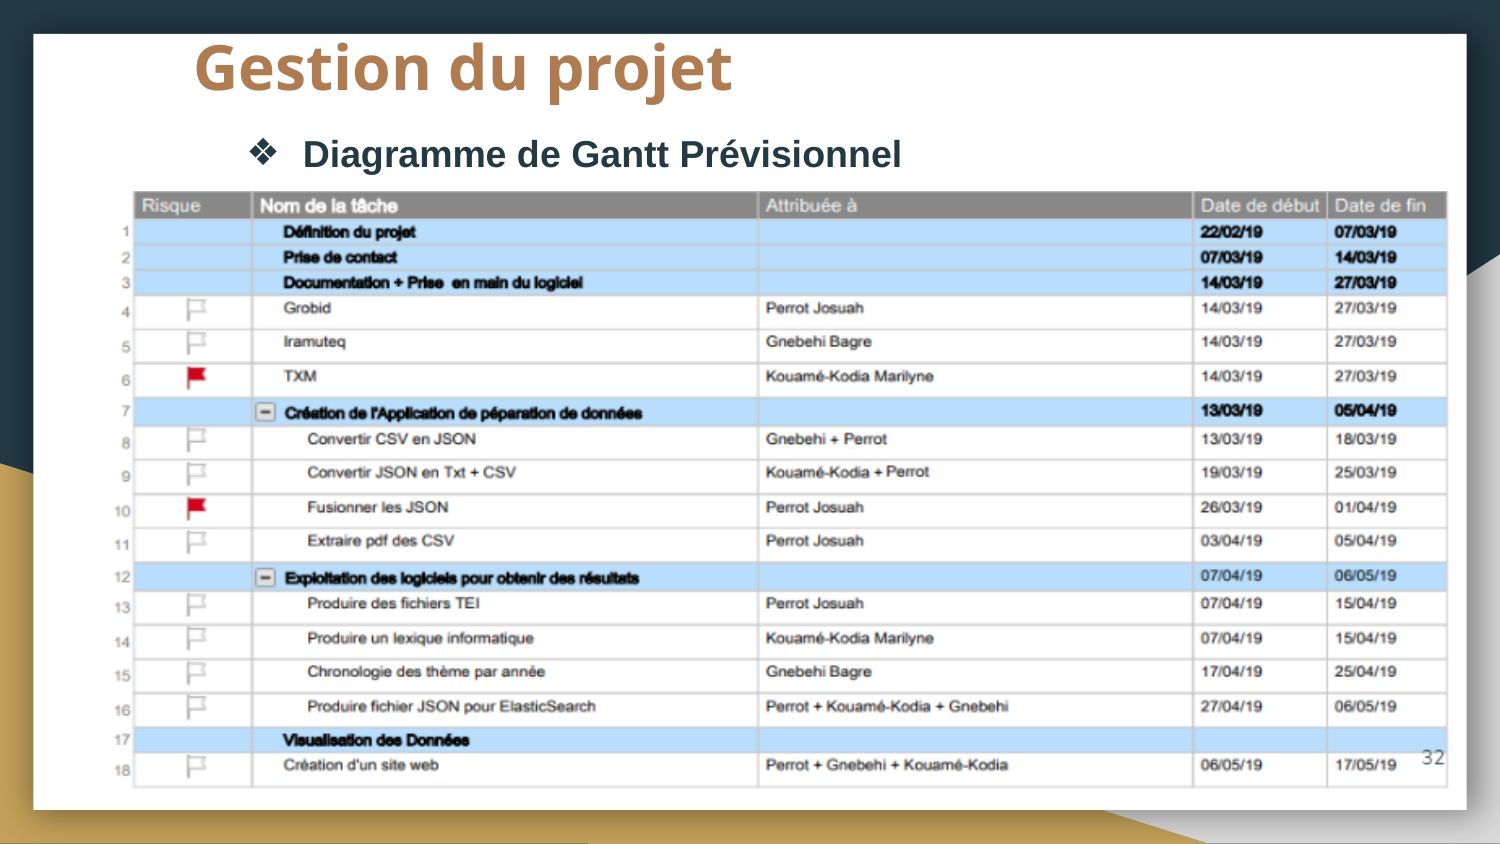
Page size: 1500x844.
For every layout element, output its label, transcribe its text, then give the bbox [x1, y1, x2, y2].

list Diagramme de Gantt Prévisionnel [212, 108, 1368, 189]
picture [95, 191, 1456, 794]
title Gestion du projet [178, 13, 1368, 174]
slide_number ‹#› [1376, 745, 1467, 810]
